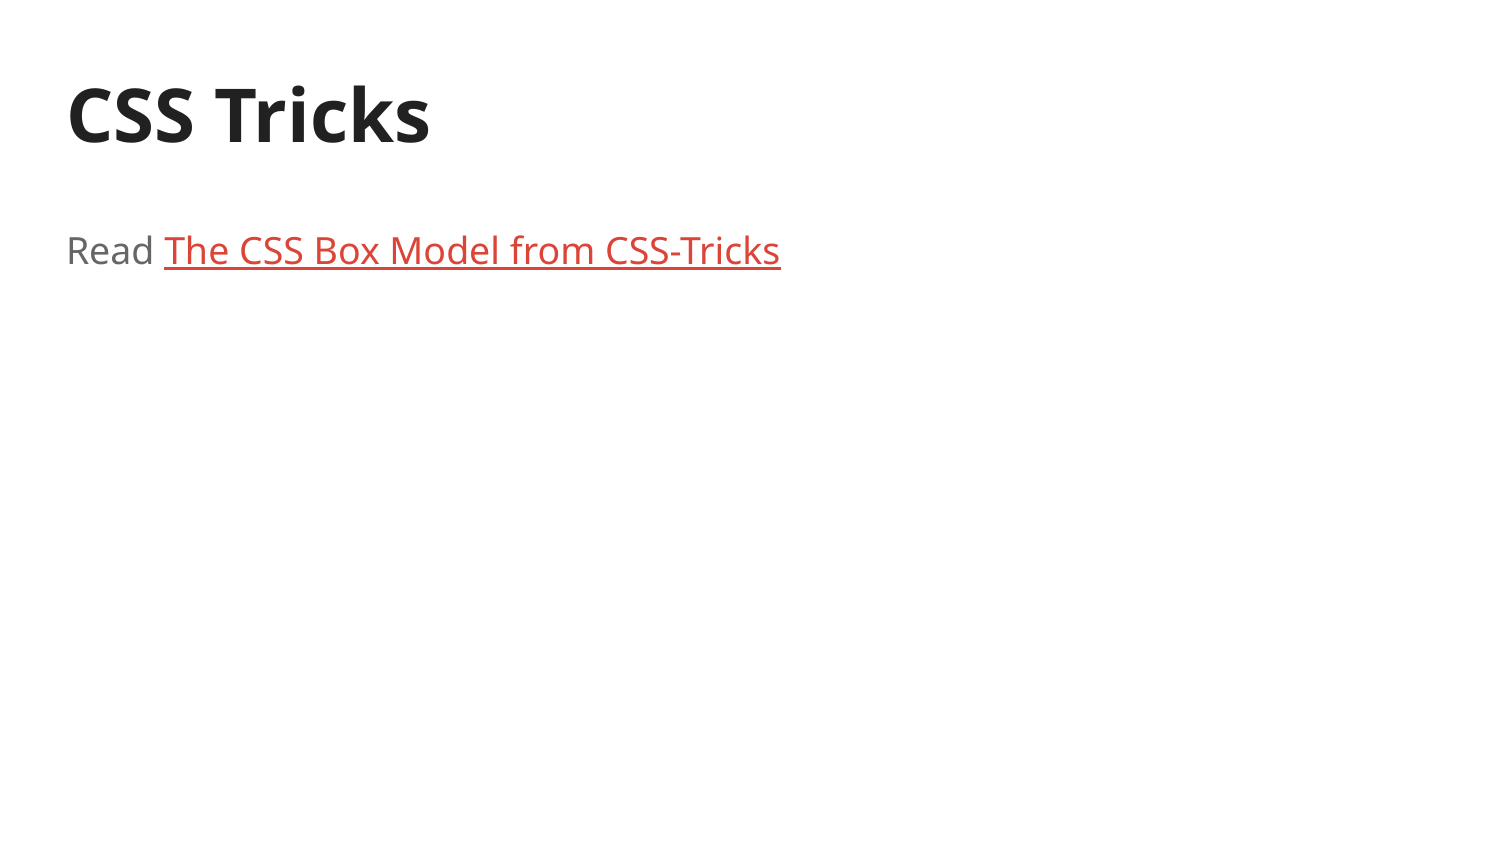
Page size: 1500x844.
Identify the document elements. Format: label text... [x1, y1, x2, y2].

title CSS Tricks [51, 48, 1449, 180]
list Read The CSS Box Model from CSS-Tricks [51, 201, 1449, 750]
